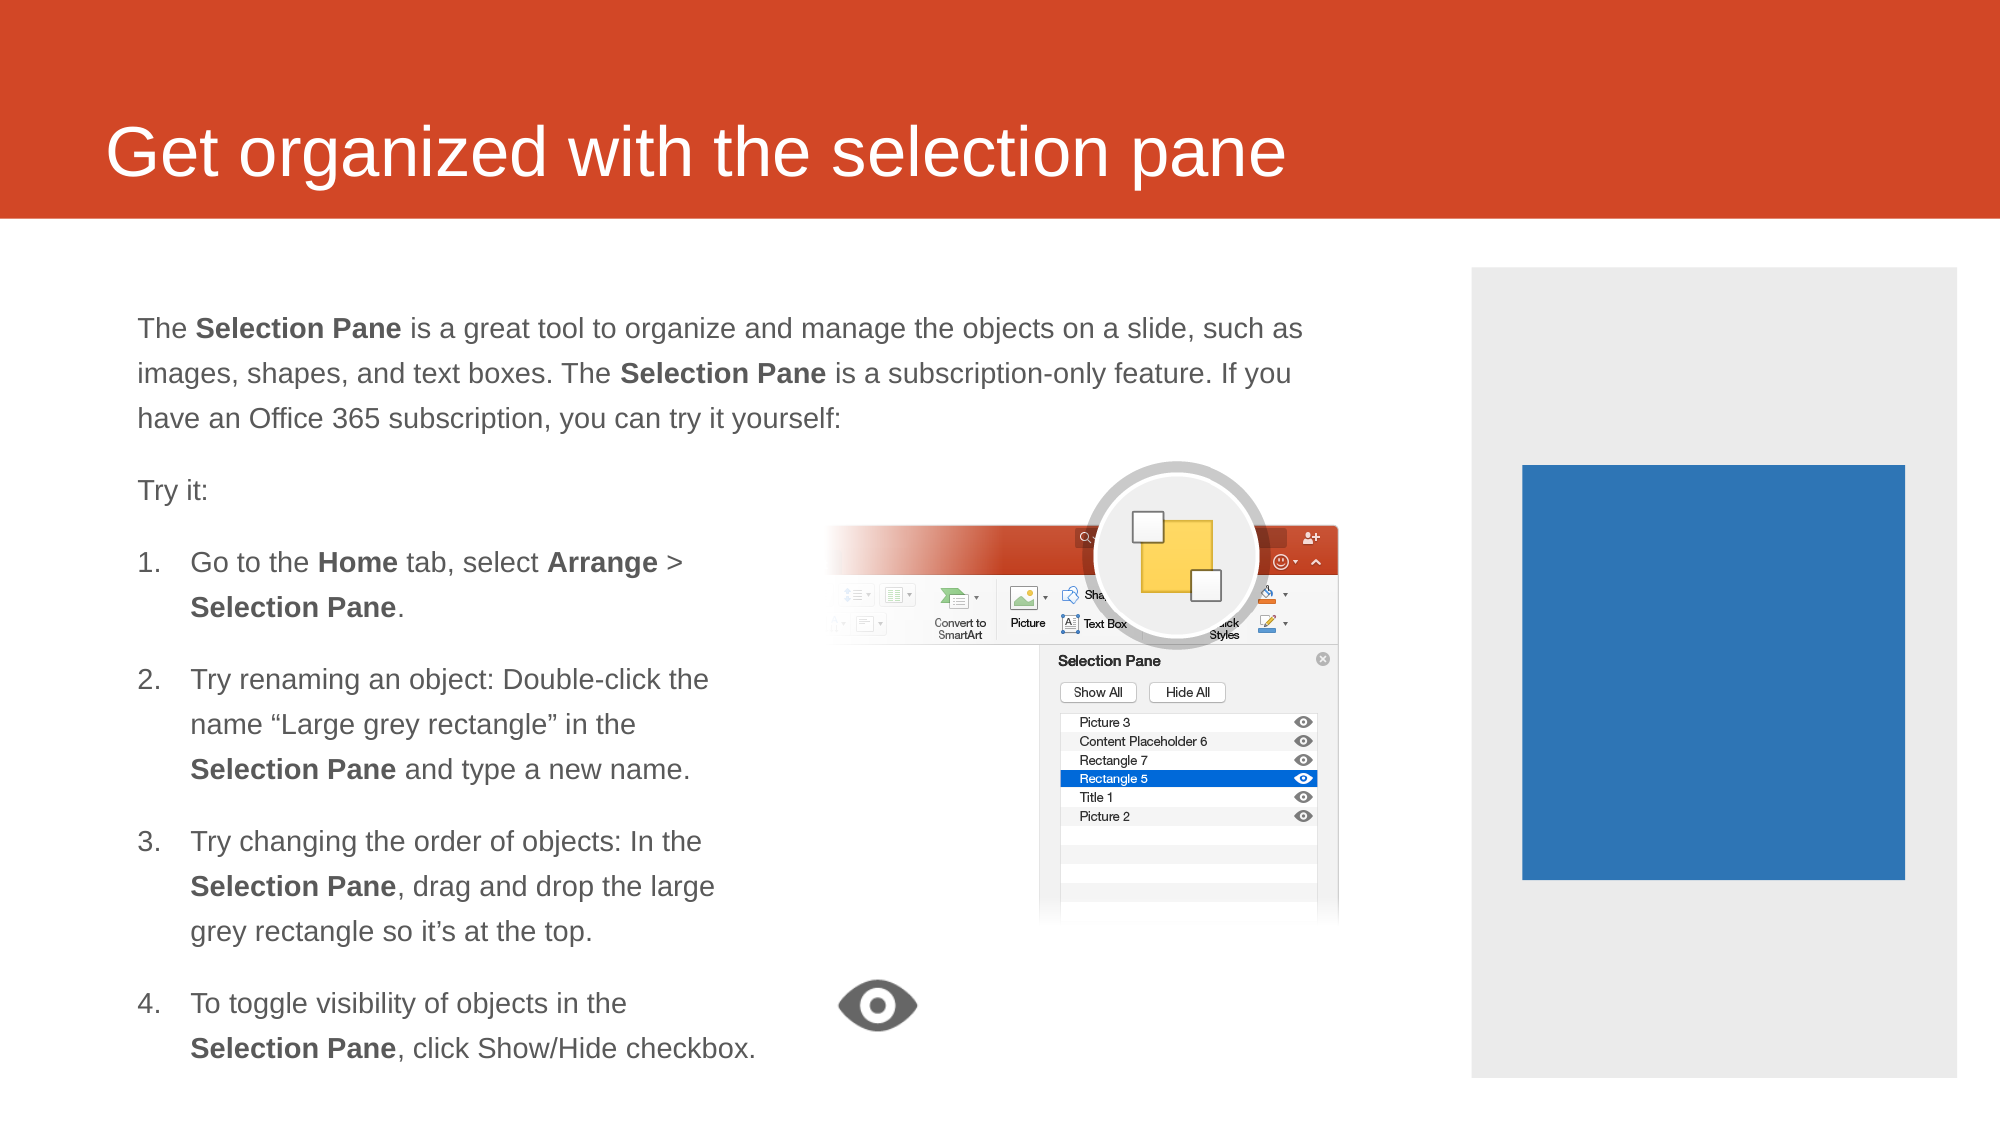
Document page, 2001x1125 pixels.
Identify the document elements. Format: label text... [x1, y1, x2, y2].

text_box [1471, 267, 1958, 1078]
picture [833, 975, 924, 1035]
picture [805, 449, 1346, 940]
text_box [1522, 465, 1906, 881]
title Get organized with the selection pane [90, 0, 1854, 199]
list The Selection Pane is a great tool to organize and manage the objects on a slide, such as images, shapes, and text boxes. The Selection Pane is a subscription-only feature. If you have an Office 365 subscription, you can try it yourself: Try it: Go to the Home tab, select Arrange > Selection Pane. Try renaming an object: Double-click the name “Large grey rectangle” in the Selection Pane and type a new name. Try changing the order of objects: In the Selection Pane, drag and drop the large grey rectangle so it’s at the top. To toggle visibility of objects in the Selection Pane, click Show/Hide checkbox. [137, 299, 1346, 1066]
